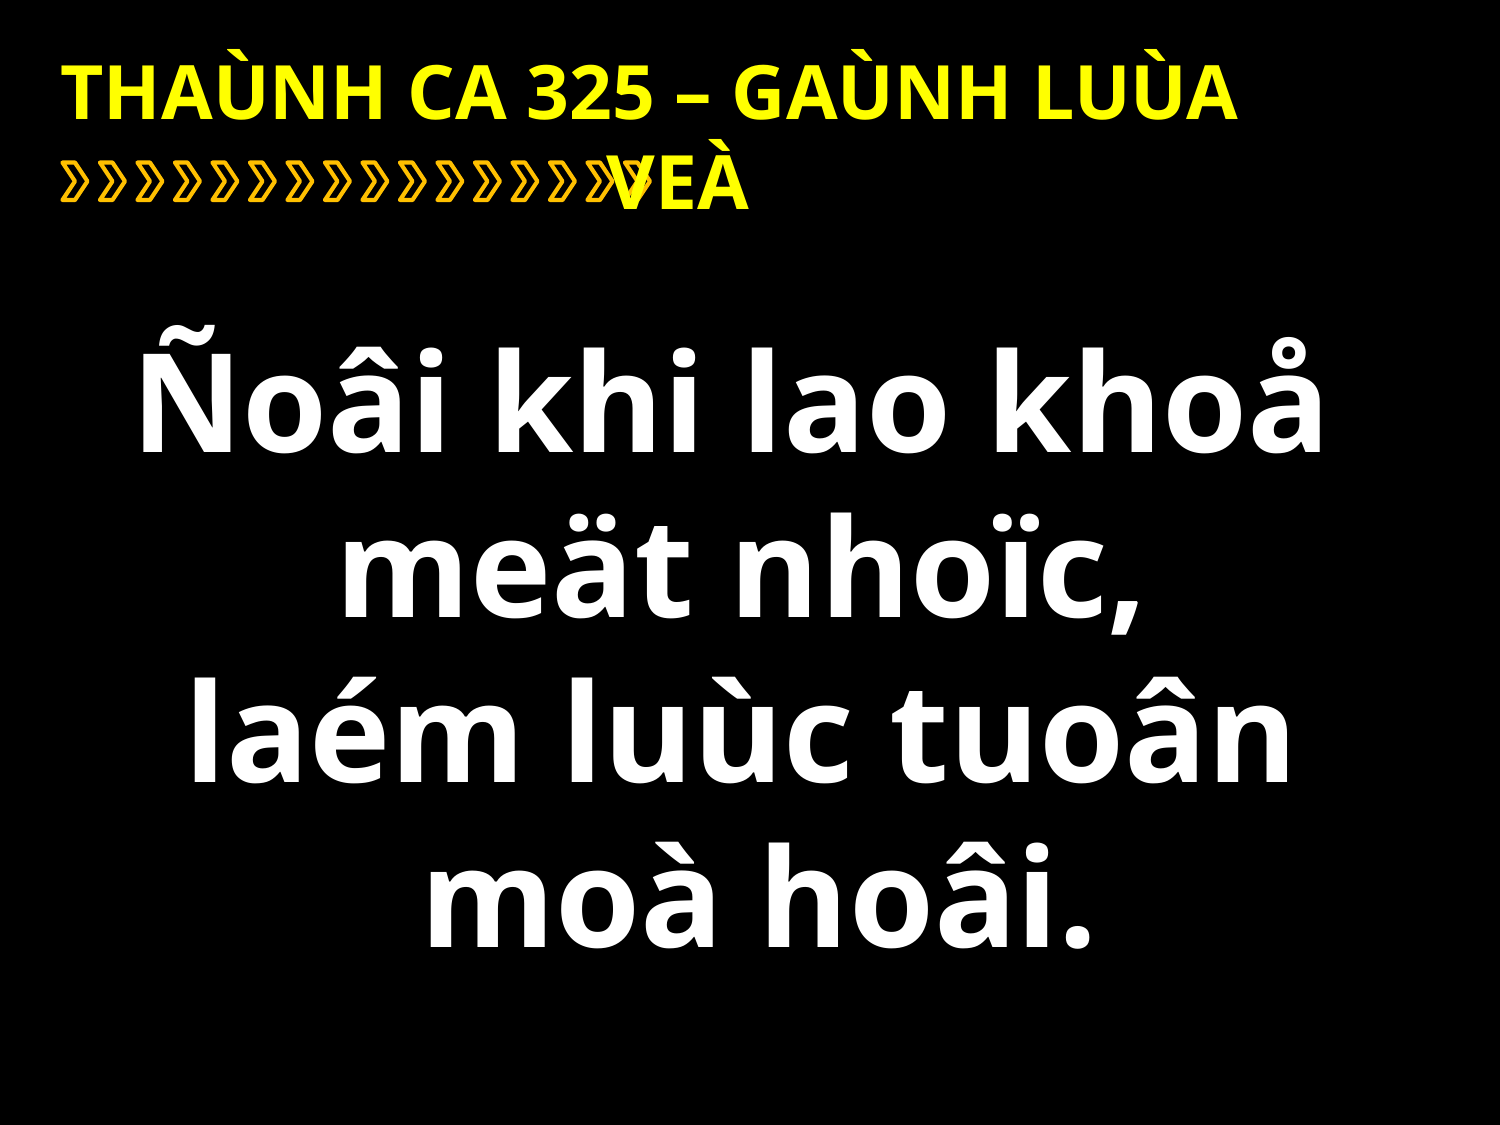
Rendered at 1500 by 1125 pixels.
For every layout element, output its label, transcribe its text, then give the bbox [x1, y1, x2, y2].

text_box THAÙNH CA 325 – GAÙNH LUÙA VEÀ [12, 37, 1288, 150]
list Ñoâi khi lao khoå meät nhoïc, laém luùc tuoân moà hoâi. [0, 307, 1463, 826]
